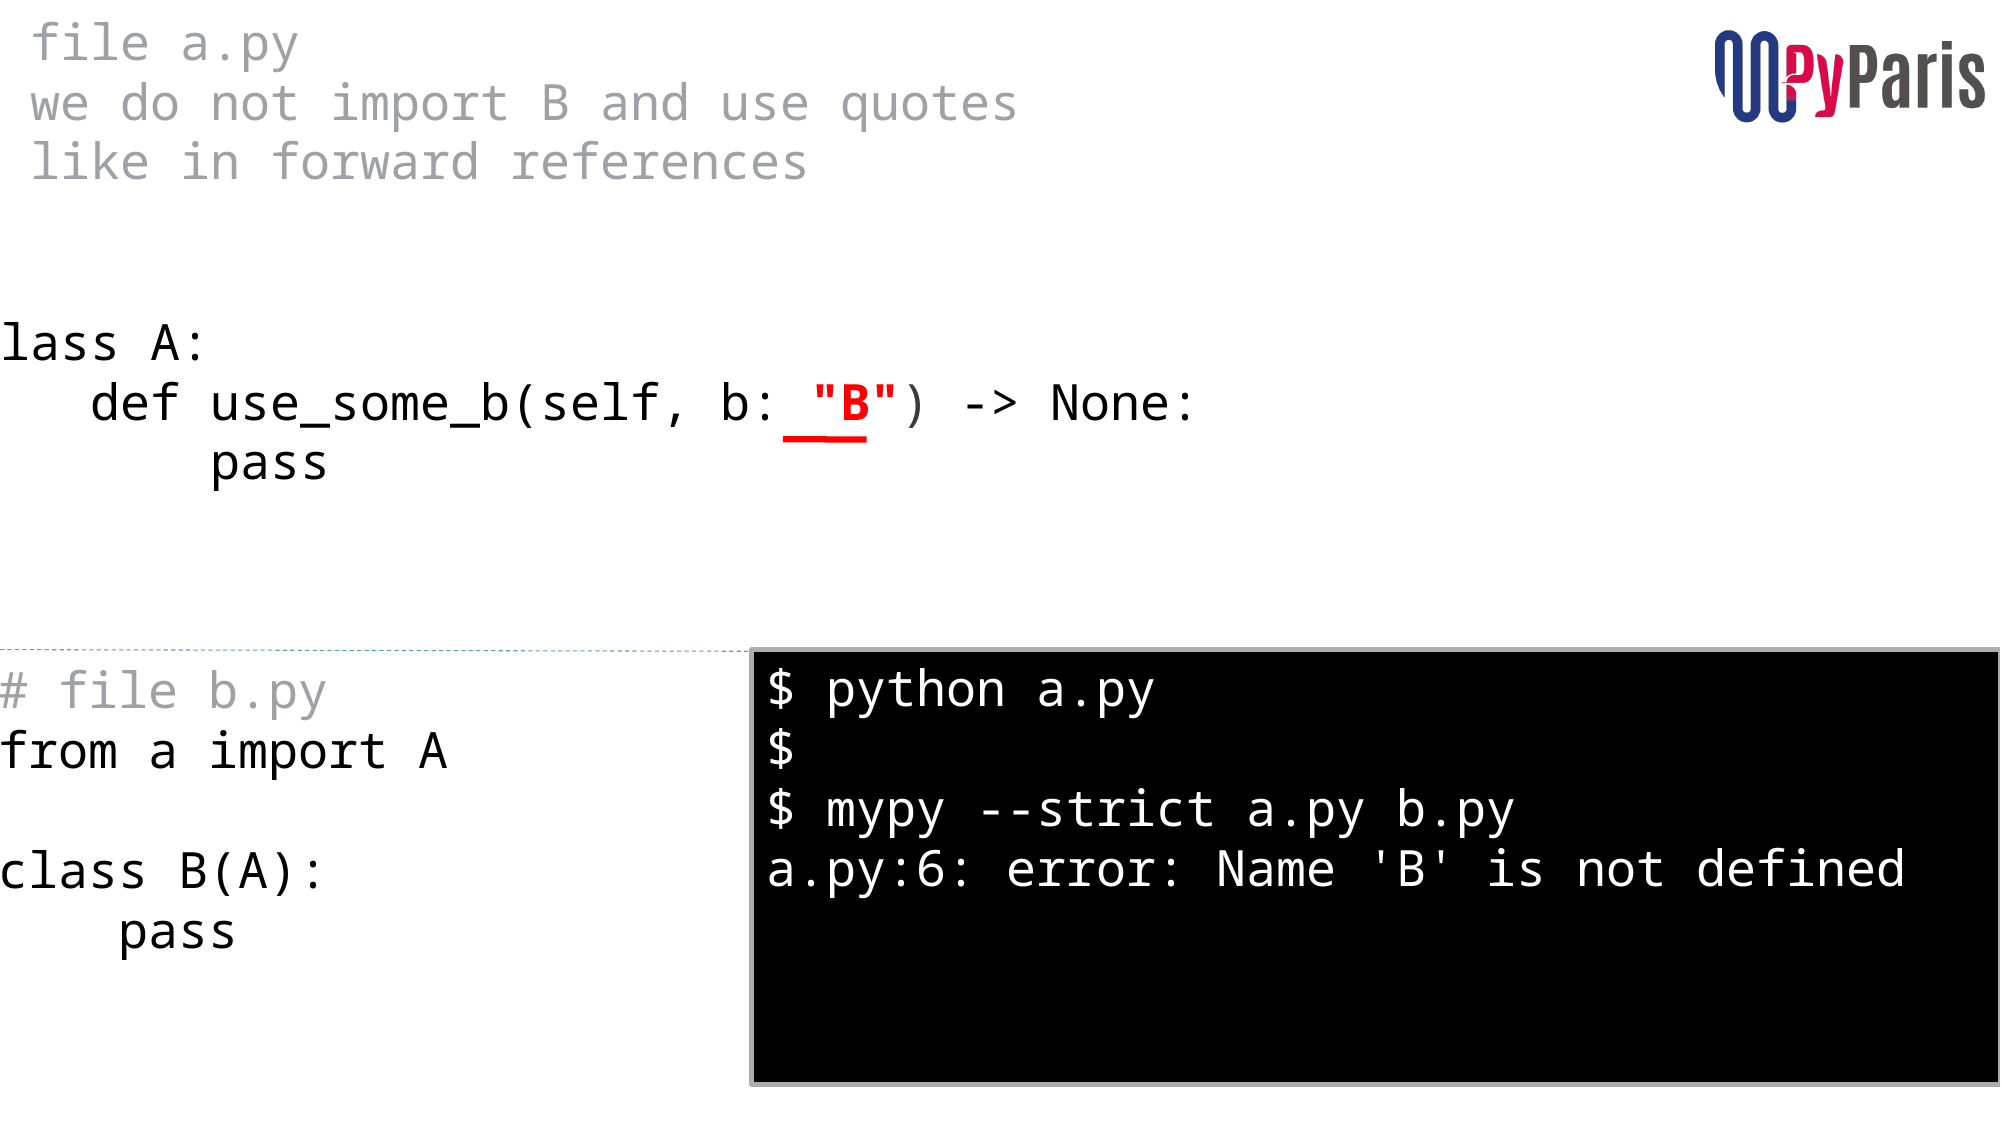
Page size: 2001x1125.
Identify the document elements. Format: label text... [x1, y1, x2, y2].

text_box $ python a.py $ $ mypy --strict a.py b.py a.py:6: error: Name 'B' is not defined [751, 655, 2000, 1085]
text_box # file b.py from a import A class B(A): pass [0, 655, 494, 967]
picture [1668, 0, 2001, 153]
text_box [0, 649, 2000, 655]
text_box # file a.py # we do not import B and use quotes # like in forward references class A: def use_some_b(self, b: "B") -> None: pass [0, 2, 1246, 498]
